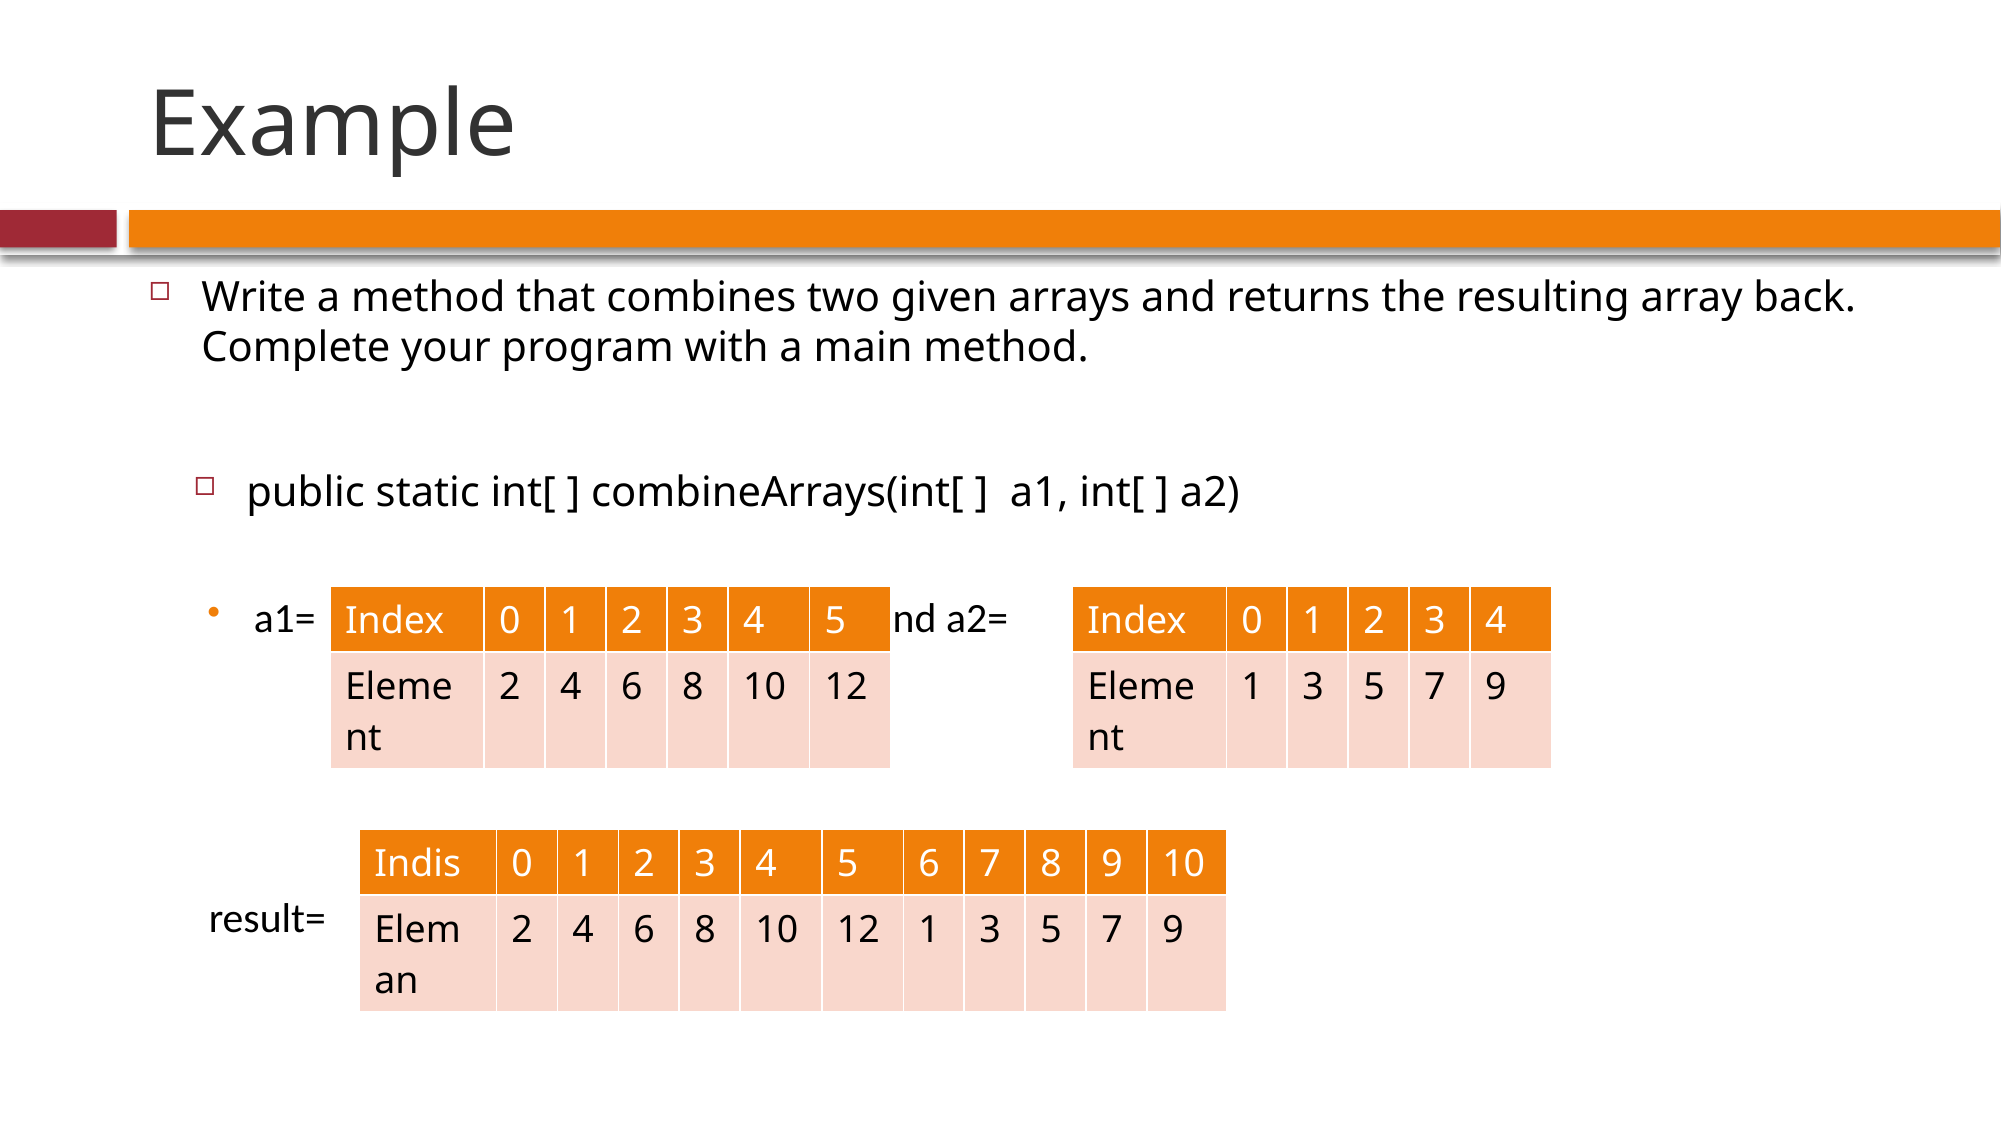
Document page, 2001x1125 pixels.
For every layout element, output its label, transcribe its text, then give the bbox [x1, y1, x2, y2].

table_header 1 [558, 830, 618, 894]
table_header 10 [1148, 830, 1226, 894]
table_header 4 [729, 587, 809, 651]
table_cell 3 [965, 896, 1024, 1011]
table_header 5 [810, 587, 890, 651]
table_cell 4 [558, 896, 618, 1011]
table_header 4 [1471, 587, 1551, 651]
table_cell 3 [1288, 653, 1347, 768]
table_cell 5 [1349, 653, 1408, 768]
table_header 4 [741, 830, 821, 894]
table_cell 2 [497, 896, 557, 1011]
table_header Index [331, 587, 483, 651]
table_cell 12 [823, 896, 903, 1011]
table_header 0 [497, 830, 557, 894]
table_cell 4 [546, 653, 605, 768]
table_header 2 [607, 587, 666, 651]
table_cell 10 [741, 896, 821, 1011]
table_header 3 [668, 587, 727, 651]
table_cell 7 [1087, 896, 1146, 1011]
table_cell 10 [729, 653, 809, 768]
table_cell Eleman [360, 896, 496, 1011]
table_cell 1 [1227, 653, 1286, 768]
table_cell 6 [619, 896, 678, 1011]
table_header 1 [1288, 587, 1347, 651]
table_cell 9 [1471, 653, 1551, 768]
table_header Index [1073, 587, 1226, 651]
list Write a method that combines two given arrays and returns the resulting array back. Complete your program with a main method. public static int[ ] combineArrays(int[ ] a1, int[ ] a2) a1= and a2= result= [133, 262, 1918, 1000]
table_cell 1 [904, 896, 963, 1011]
table_header 2 [619, 830, 678, 894]
table_cell 2 [485, 653, 544, 768]
table_cell 8 [680, 896, 739, 1011]
table_header 8 [1026, 830, 1085, 894]
table_header 7 [965, 830, 1024, 894]
table_cell 9 [1148, 896, 1226, 1011]
table_header 9 [1087, 830, 1146, 894]
table_header 5 [823, 830, 903, 894]
table_cell Element [1073, 653, 1226, 768]
table_header 1 [546, 587, 605, 651]
table_header 0 [485, 587, 544, 651]
table_header 0 [1227, 587, 1286, 651]
table_cell 5 [1026, 896, 1085, 1011]
table_cell 8 [668, 653, 727, 768]
table_header 6 [904, 830, 963, 894]
title Example [133, 37, 1918, 200]
table_cell 7 [1410, 653, 1469, 768]
table_header 2 [1349, 587, 1408, 651]
table_header 3 [680, 830, 739, 894]
table_cell Element [331, 653, 483, 768]
table_cell 6 [607, 653, 666, 768]
table_header Indis [360, 830, 496, 894]
table_cell 12 [810, 653, 890, 768]
table_header 3 [1410, 587, 1469, 651]
